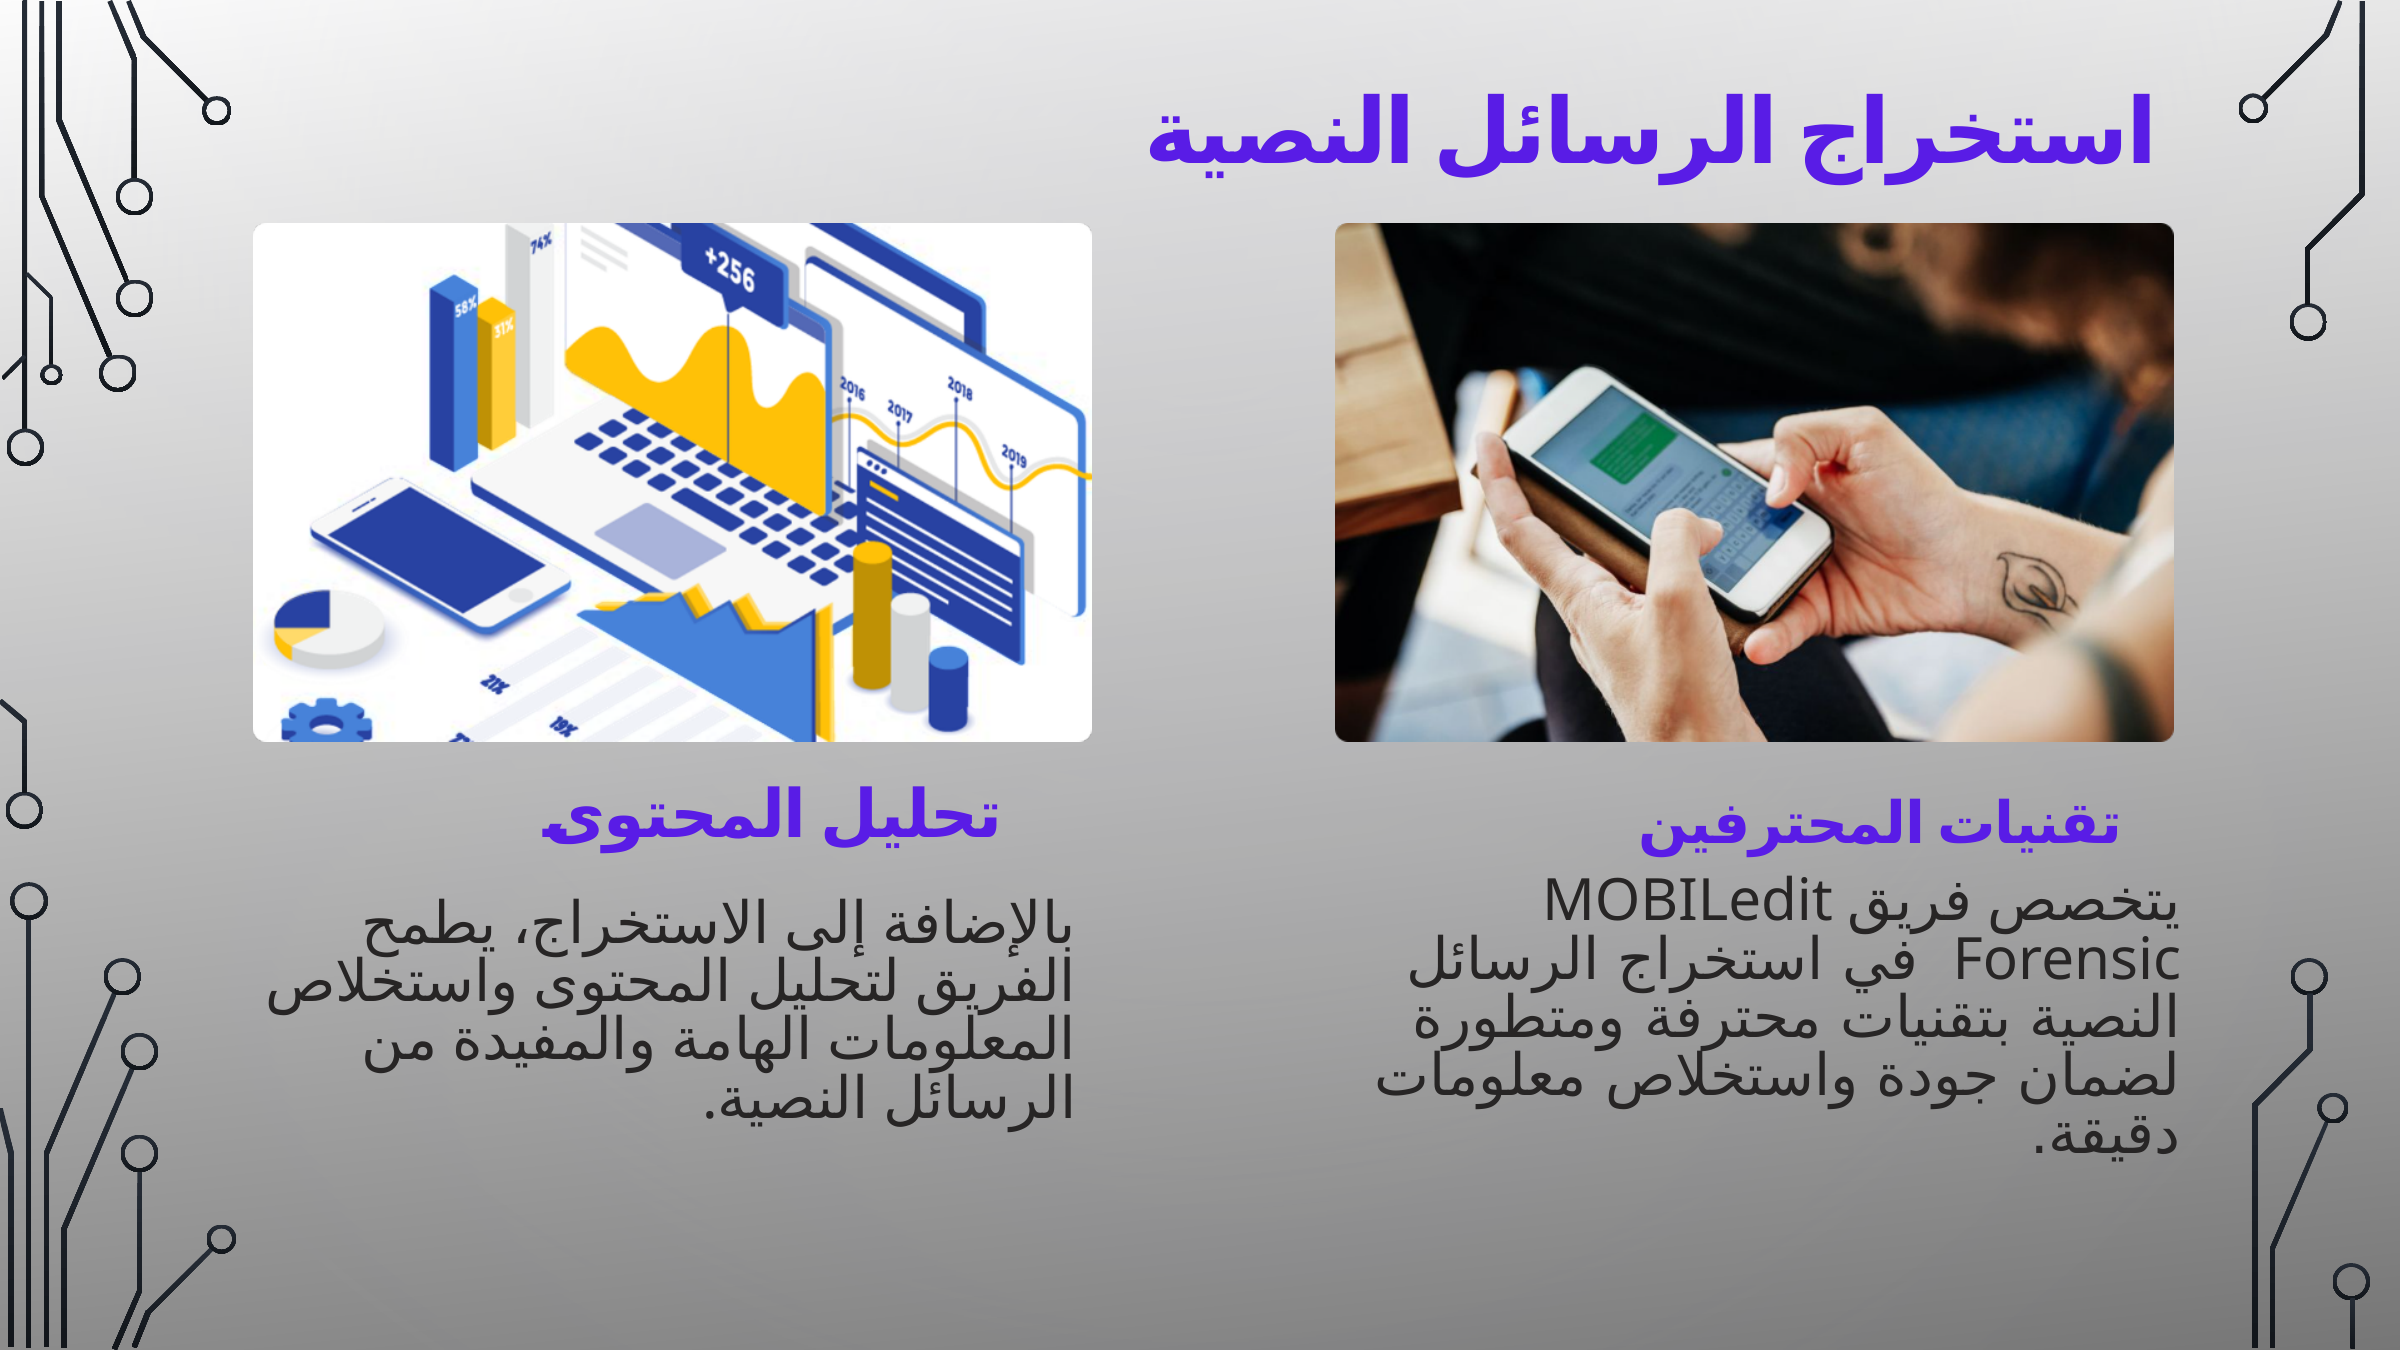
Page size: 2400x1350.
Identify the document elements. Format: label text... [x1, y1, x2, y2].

text_box بالإضافة إلى الاستخراج، يطمح الفريق لتحليل المحتوى واستخلاص المعلومات الهامة والمفيدة من الرسائل النصية. [204, 889, 1092, 1043]
text_box استخراج الرسائل النصية [1380, 60, 2173, 175]
text_box يتخصص فريق MOBILedit Forensic في استخراج الرسائل النصية بتقنيات محترفة ومتطورة لضمان جودة واستخلاص معلومات دقيقة. [1335, 866, 2196, 1127]
picture [252, 223, 1092, 743]
text_box تقنيات المحترفين [1747, 790, 2137, 862]
text_box تحليل المحتوى [585, 786, 1018, 889]
picture [1335, 223, 2175, 743]
